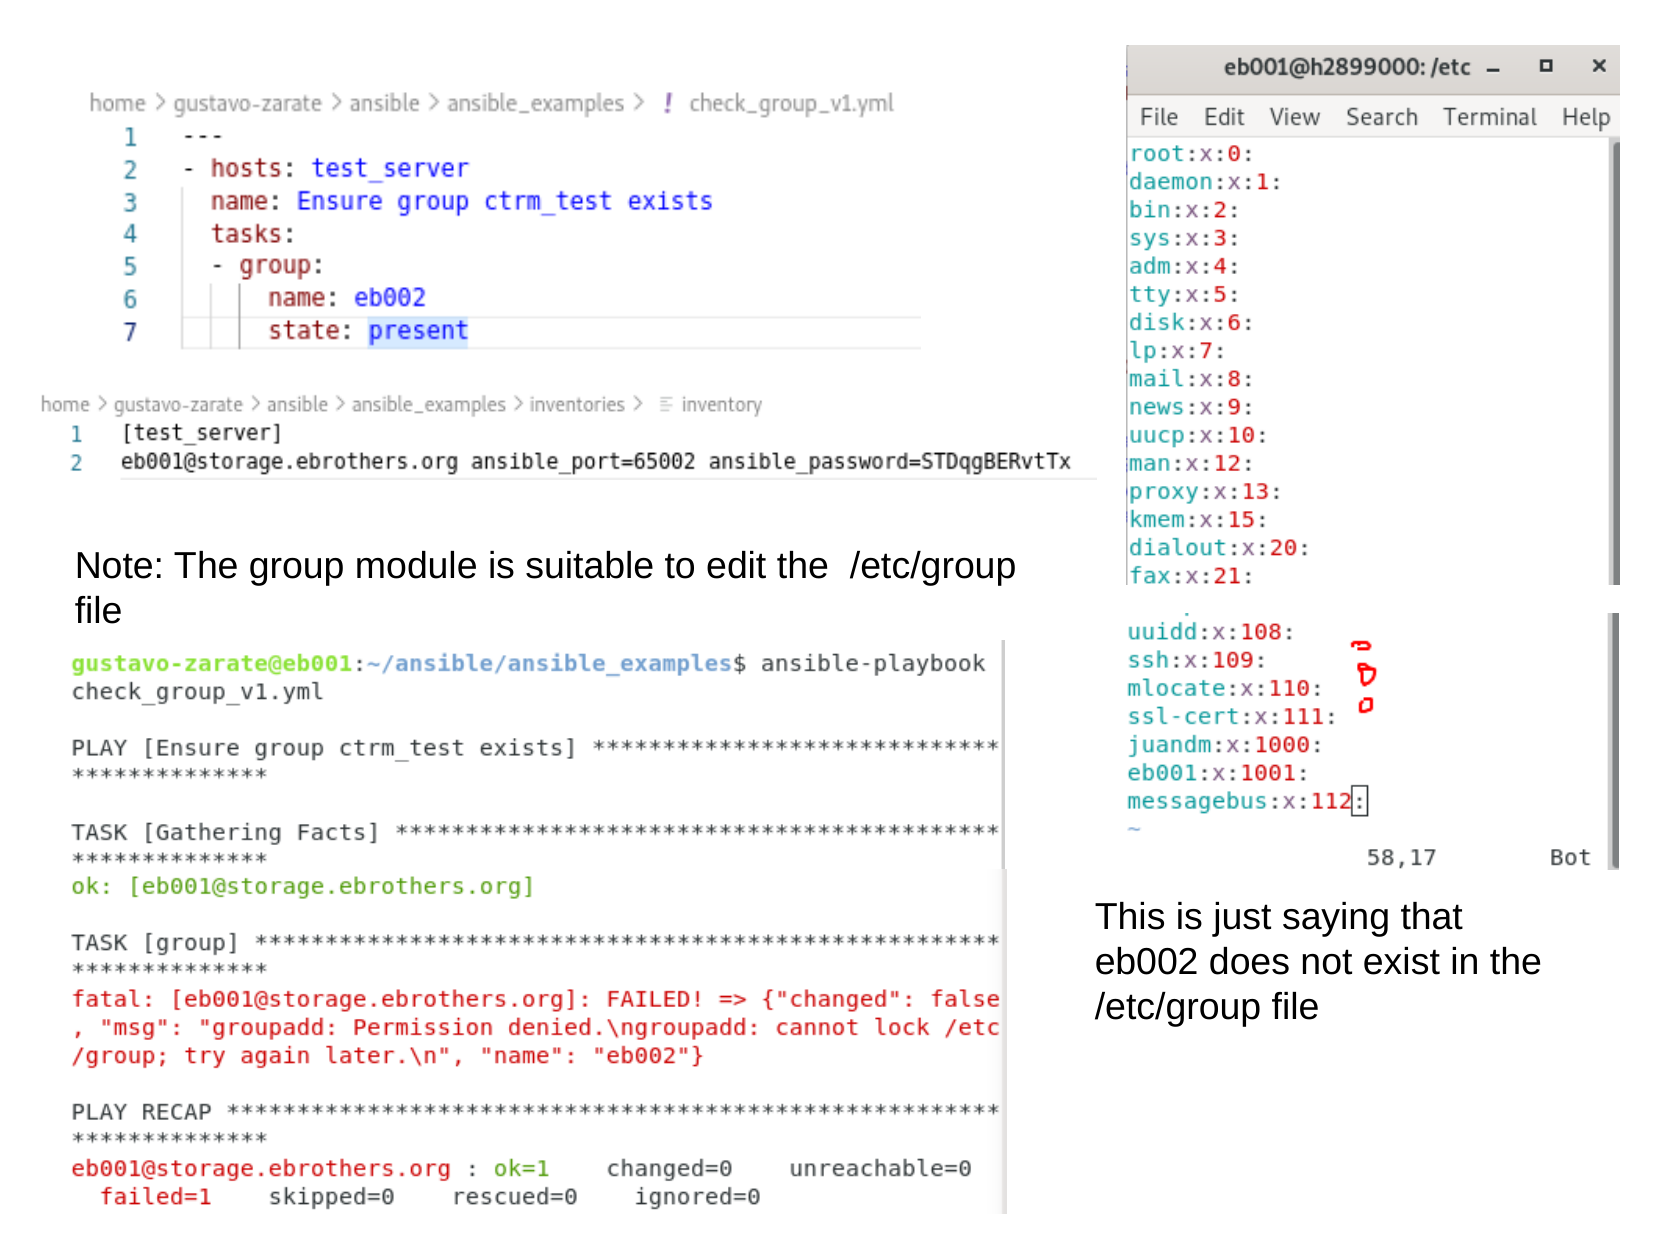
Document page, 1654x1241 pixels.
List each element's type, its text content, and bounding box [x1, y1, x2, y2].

picture [70, 640, 1007, 1214]
picture [29, 392, 1097, 481]
text_box This is just saying that eb002 does not exist in the /etc/group file [1079, 884, 1560, 1035]
text_box Note: The group module is suitable to edit the /etc/group file [59, 534, 1065, 729]
picture [71, 89, 921, 361]
picture [1126, 44, 1621, 586]
picture [1126, 613, 1619, 871]
